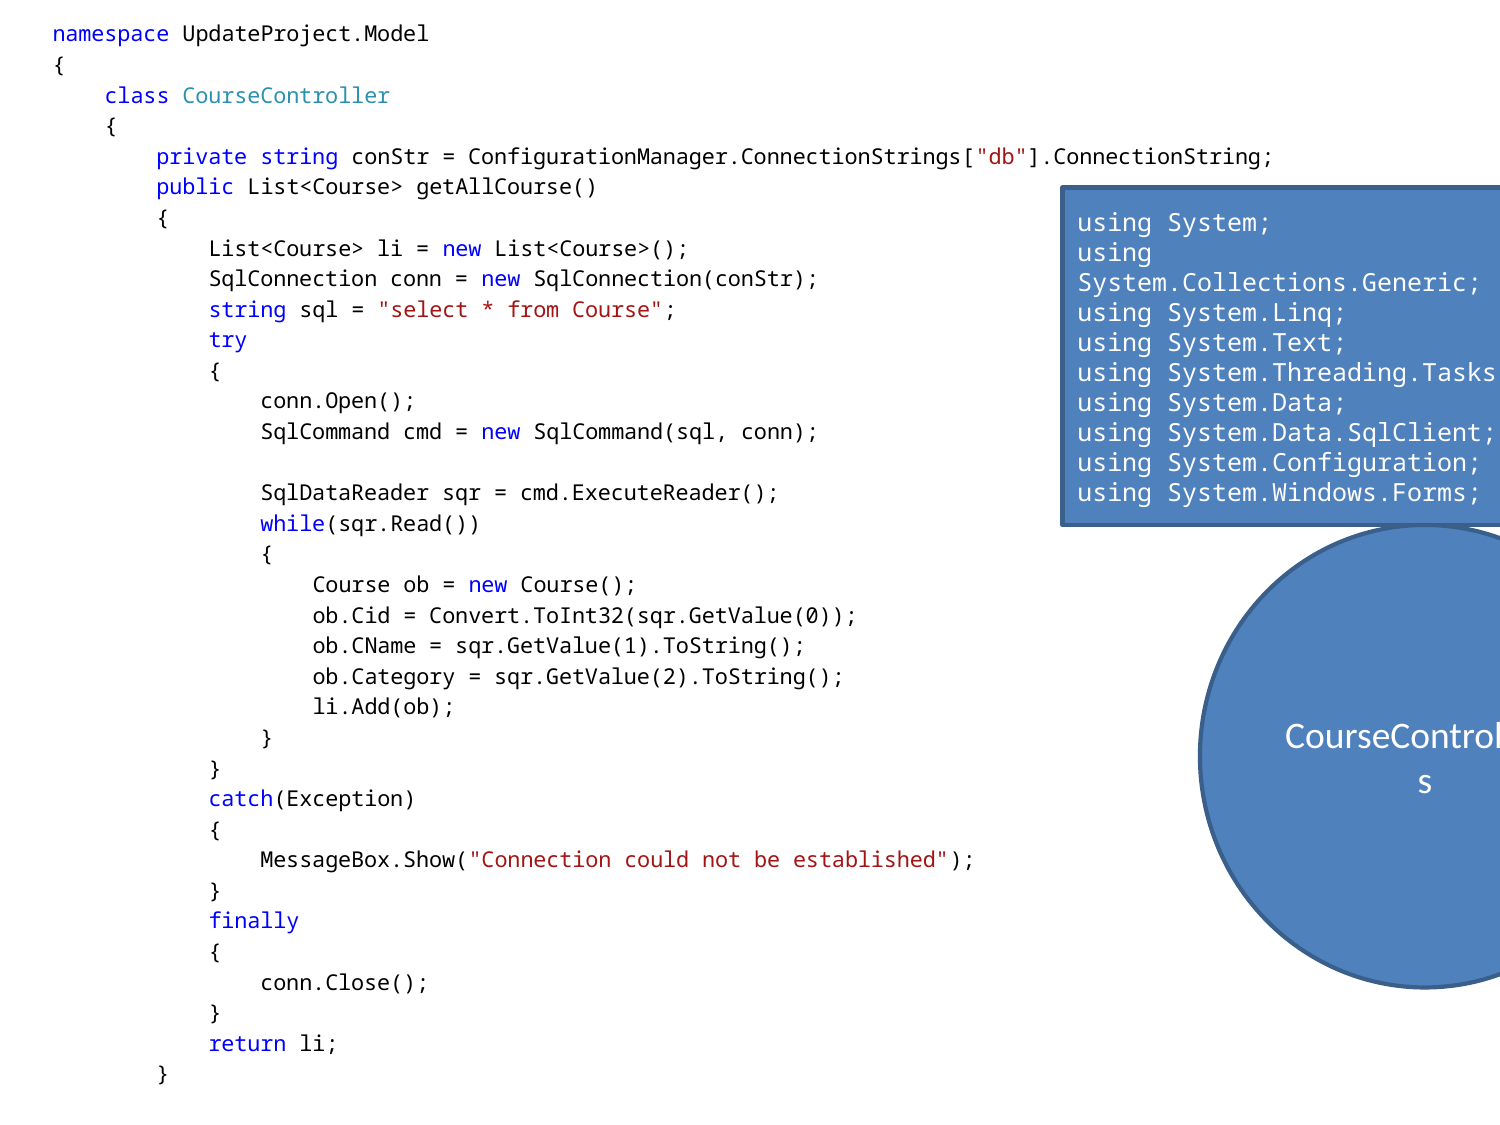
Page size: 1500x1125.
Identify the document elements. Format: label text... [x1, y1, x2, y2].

text_box CourseController.cs [1197, 527, 1500, 990]
list namespace UpdateProject.Model { class CourseController { private string conStr = ConfigurationManager.ConnectionStrings["db"].ConnectionString; public List<Course> getAllCourse() { List<Course> li = new List<Course>(); SqlConnection conn = new SqlConnection(conStr); string sql = "select * from Course"; try { conn.Open(); SqlCommand cmd = new SqlCommand(sql, conn); SqlDataReader sqr = cmd.ExecuteReader(); while(sqr.Read()) { Course ob = new Course(); ob.Cid = Convert.ToInt32(sqr.GetValue(0)); ob.CName = sqr.GetValue(1).ToString(); ob.Category = sqr.GetValue(2).ToString(); li.Add(ob); } } catch(Exception) { MessageBox.Show("Connection could not be established"); } finally { conn.Close(); } return li; } [37, 12, 1425, 1080]
text_box using System; using System.Collections.Generic; using System.Linq; using System.Text; using System.Threading.Tasks; using System.Data; using System.Data.SqlClient; using System.Configuration; using System.Windows.Forms; [1060, 185, 1500, 527]
